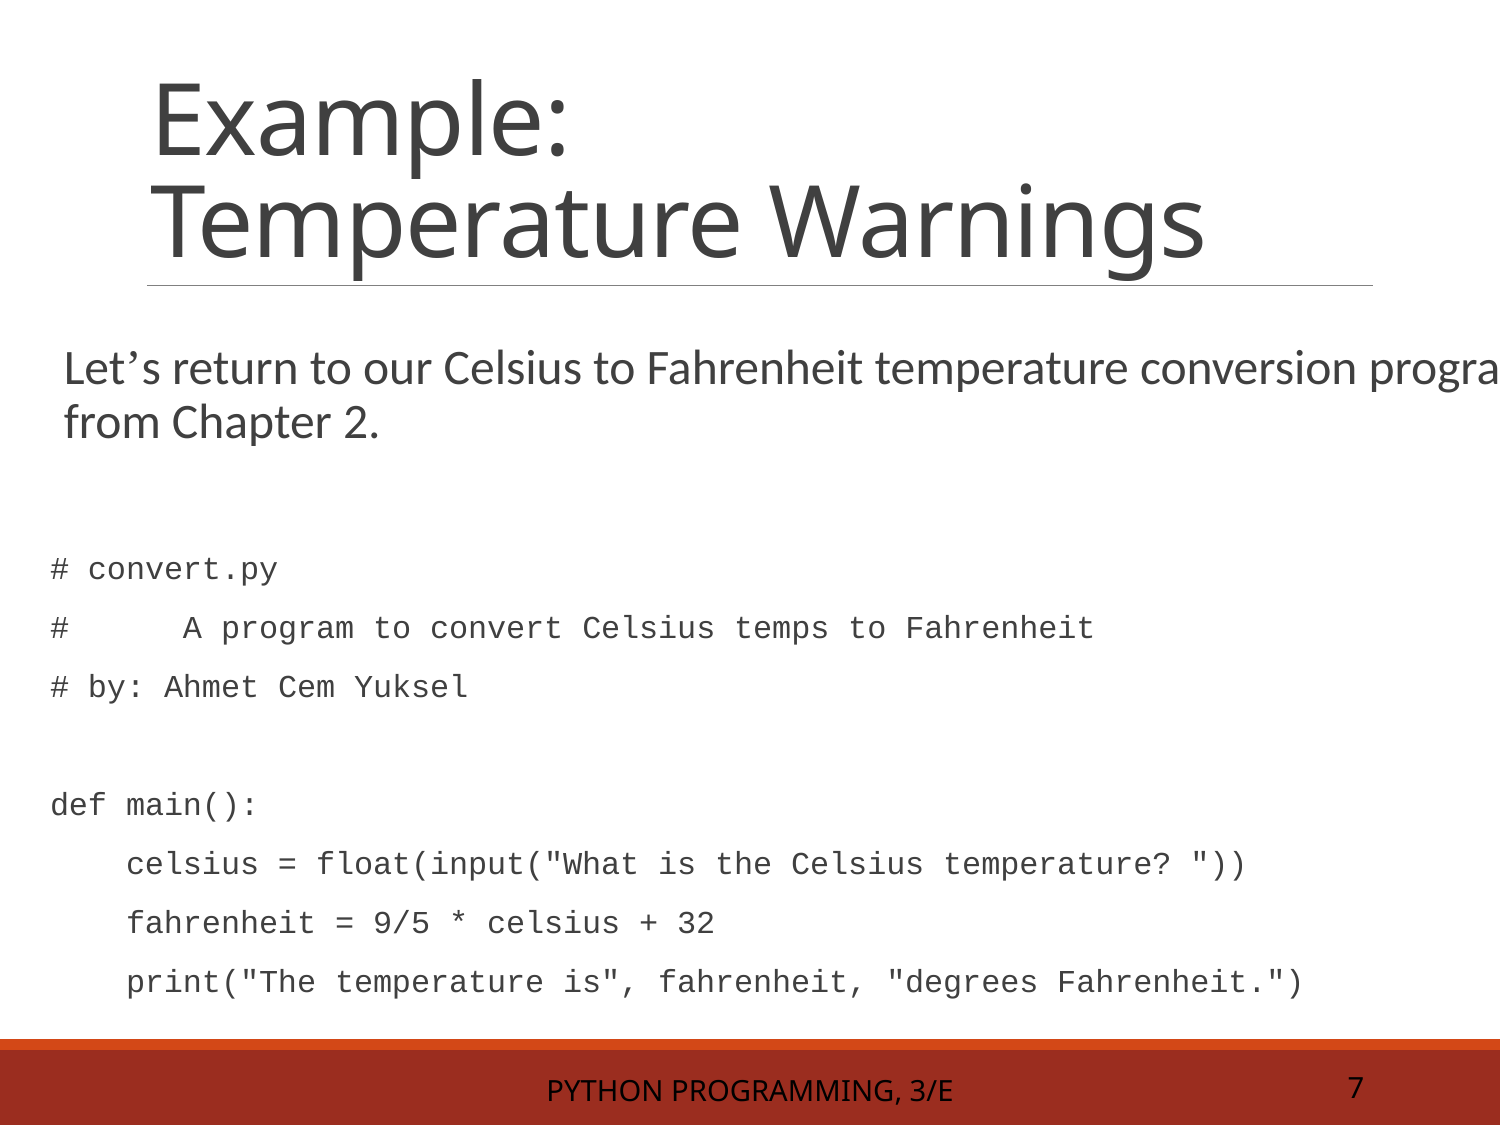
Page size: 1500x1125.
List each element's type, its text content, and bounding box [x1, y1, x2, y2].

title Example: Temperature Warnings [135, 47, 1373, 285]
slide_number 7 [1218, 1059, 1380, 1120]
footer Python Programming, 3/e [453, 1059, 1047, 1120]
list Let’s return to our Celsius to Fahrenheit temperature conversion program from Chapter 2. # convert.py # A program to convert Celsius temps to Fahrenheit # by: Ahmet Cem Yuksel def main(): celsius = float(input("What is the Celsius temperature? ")) fahrenheit = 9/5 * celsius + 32 print("The temperature is", fahrenheit, "degrees Fahrenheit.") [50, 334, 1500, 1010]
